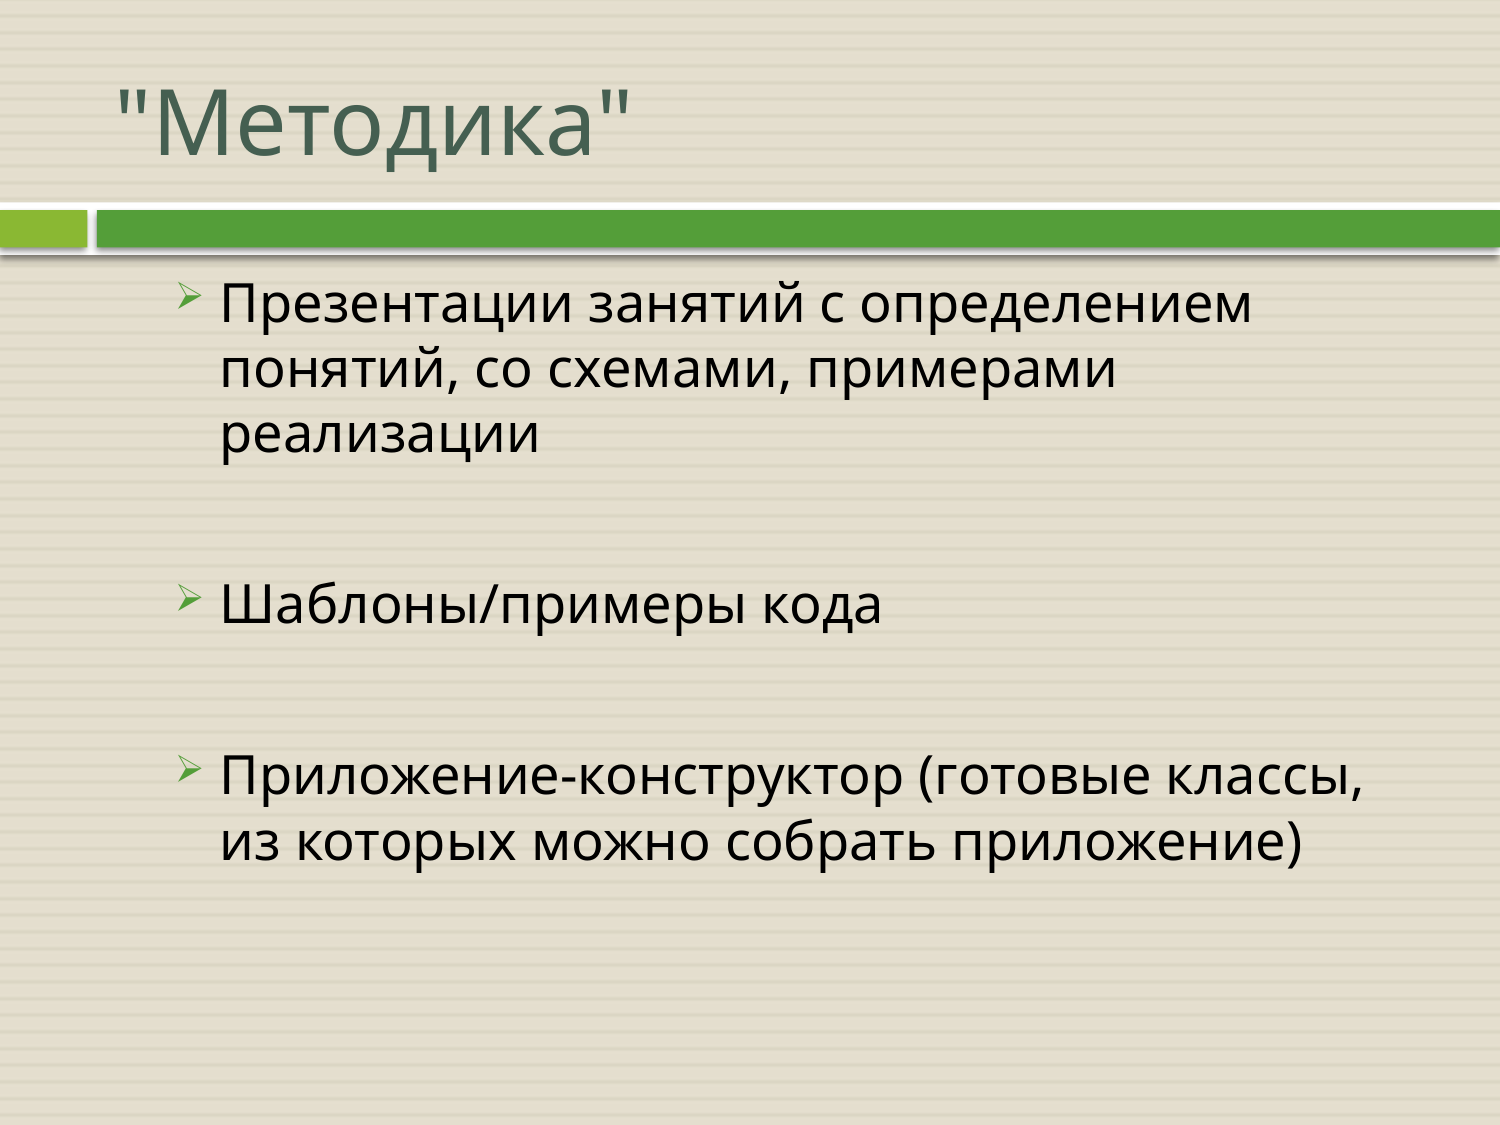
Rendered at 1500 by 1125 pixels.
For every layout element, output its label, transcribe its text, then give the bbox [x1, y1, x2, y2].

title "Методика" [99, 37, 1438, 200]
list Презентации занятий с определением понятий, со схемами, примерами реализации Шаблоны/примеры кода Приложение-конструктор (готовые классы, из которых можно собрать приложение) [99, 260, 1438, 1011]
